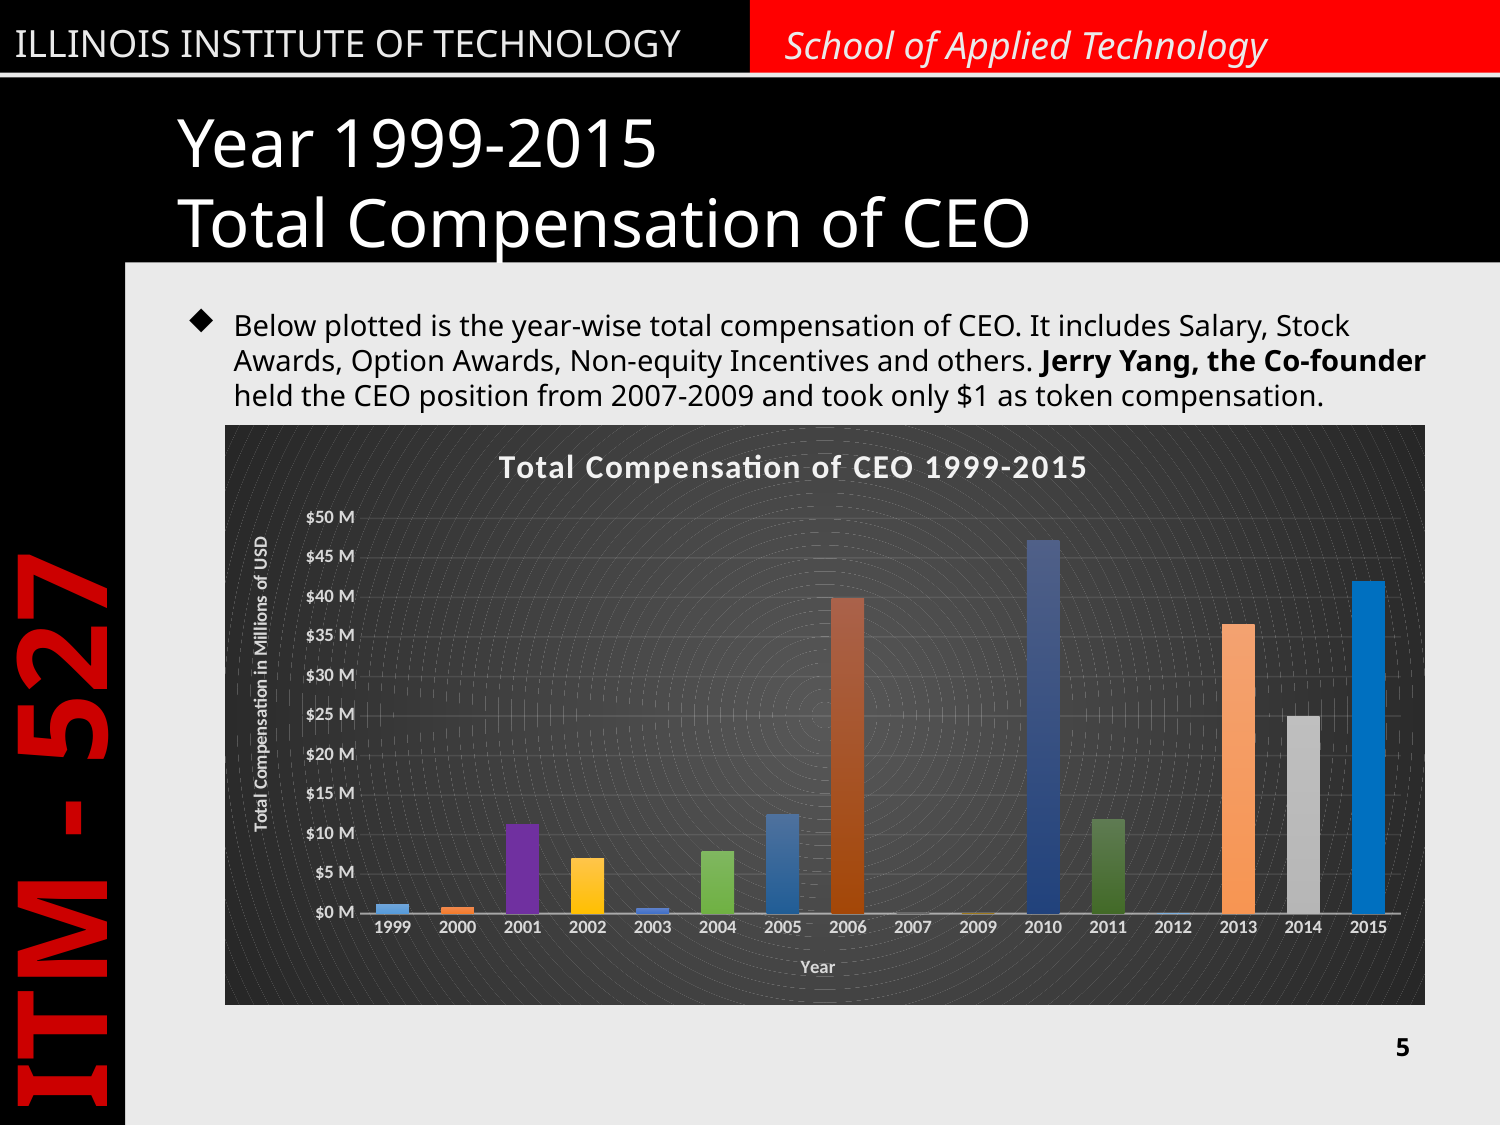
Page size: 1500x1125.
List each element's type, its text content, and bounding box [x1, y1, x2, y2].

list Below plotted is the year-wise total compensation of CEO. It includes Salary, Stock Awards, Option Awards, Non-equity Incentives and others. Jerry Yang, the Co-founder held the CEO position from 2007-2009 and took only $1 as token compensation. [162, 299, 1451, 1006]
title Year 1999-2015 Total Compensation of CEO [162, 87, 1426, 276]
chart [224, 424, 1426, 1006]
slide_number 5 [1074, 1024, 1426, 1103]
